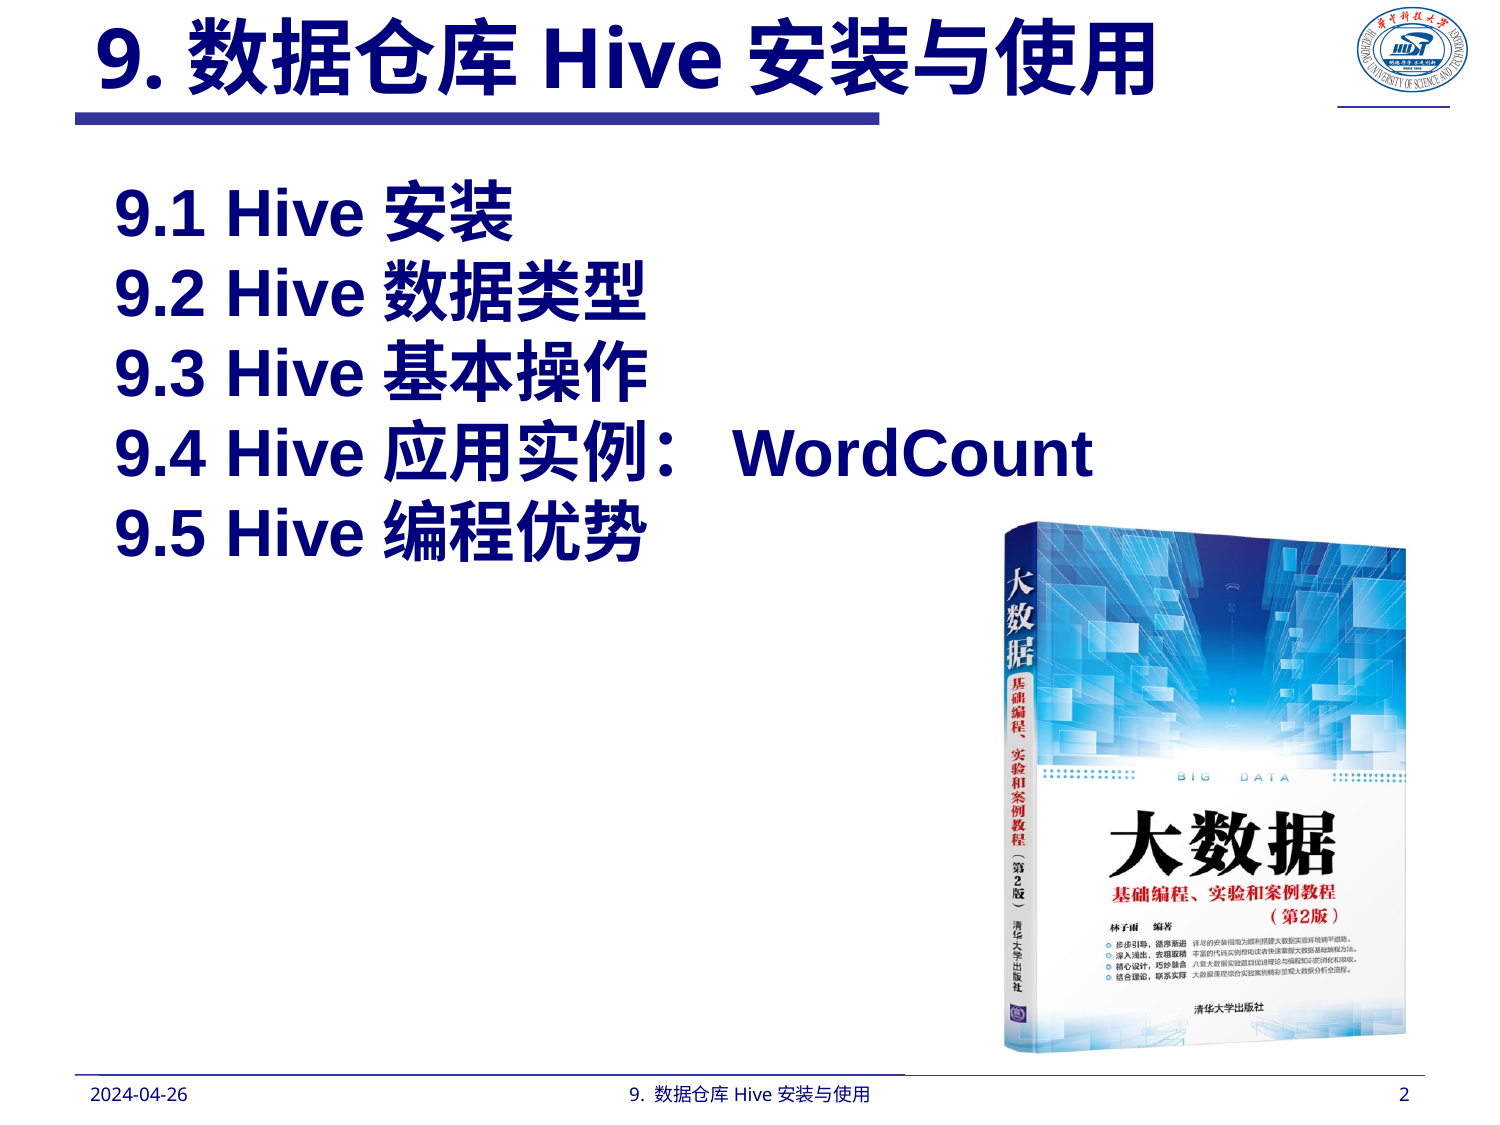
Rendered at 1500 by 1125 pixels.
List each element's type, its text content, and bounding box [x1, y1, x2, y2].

picture [1350, 0, 1475, 99]
picture [905, 499, 1482, 1075]
slide_number 2 [1100, 1075, 1425, 1116]
footer 9. 数据仓库Hive安装与使用 [512, 1074, 988, 1116]
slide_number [75, 1074, 400, 1116]
text_box 9.数据仓库Hive安装与使用 [62, 0, 1338, 113]
text_box 9.1 Hive安装 9.2 Hive数据类型 9.3 Hive基本操作 9.4 Hive应用实例：WordCount 9.5 Hive编程优势 [99, 162, 1138, 615]
